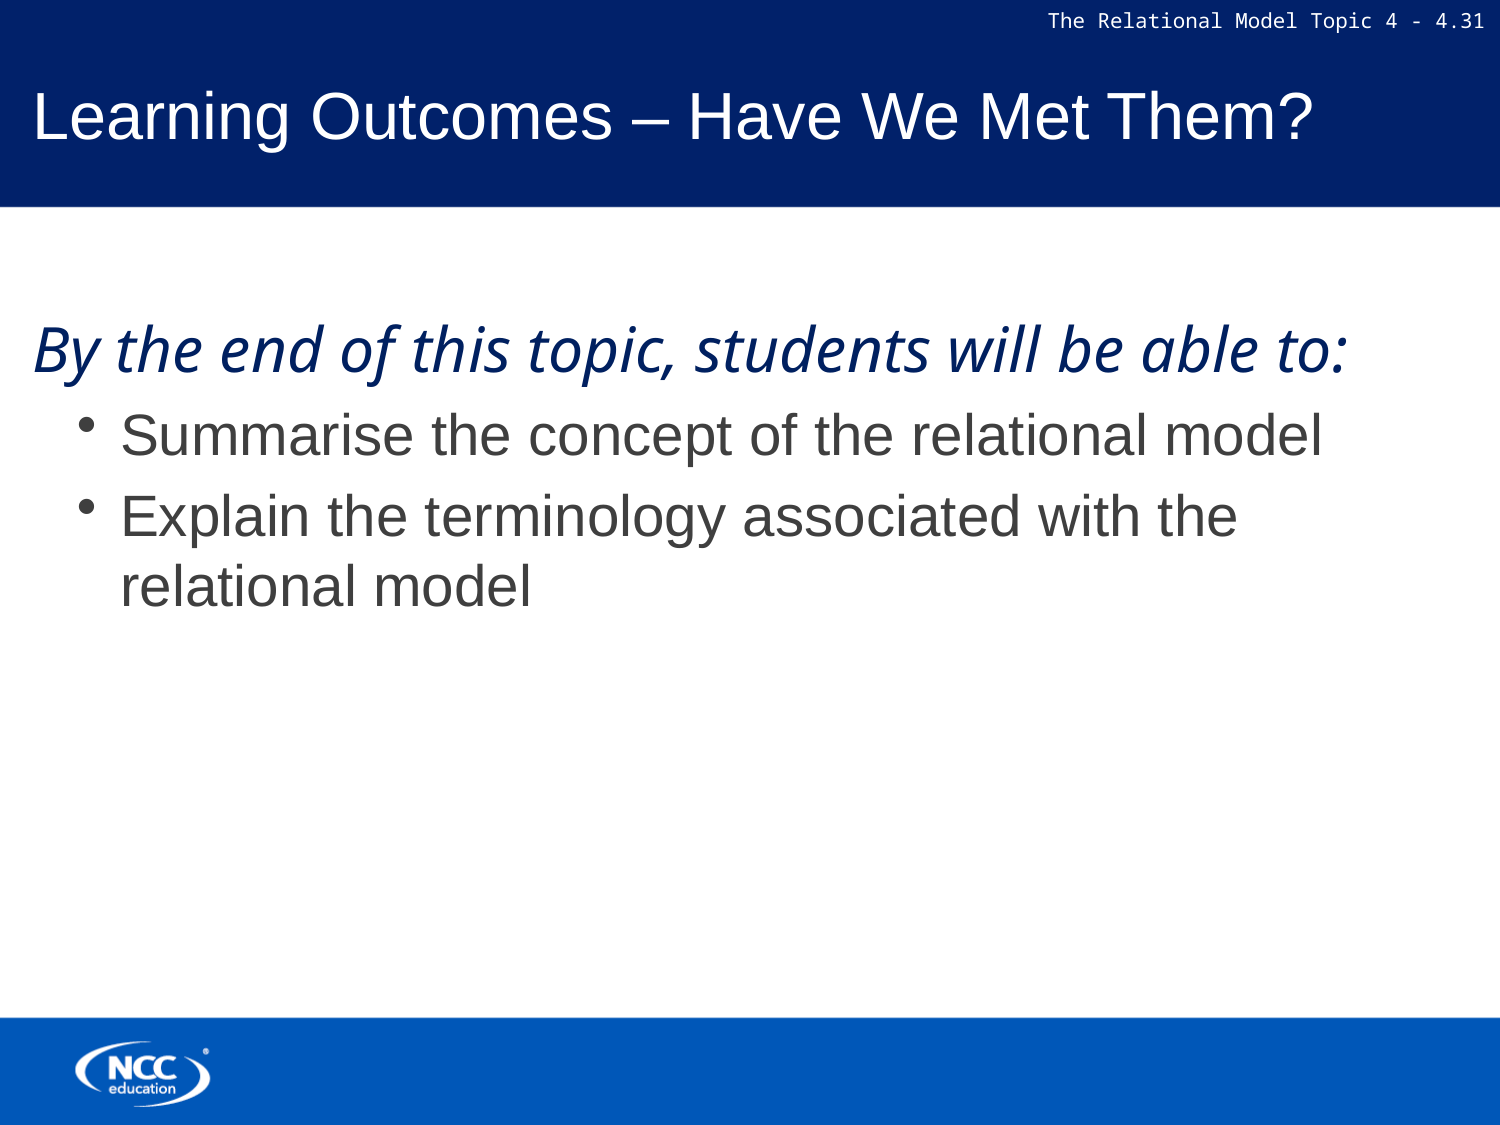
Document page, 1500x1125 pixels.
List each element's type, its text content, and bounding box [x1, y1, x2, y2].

picture [0, 0, 1500, 1125]
list By the end of this topic, students will be able to: Summarise the concept of the relational model Explain the terminology associated with the relational model [17, 302, 1471, 905]
title Learning Outcomes – Have We Met Them? [17, 19, 1430, 207]
